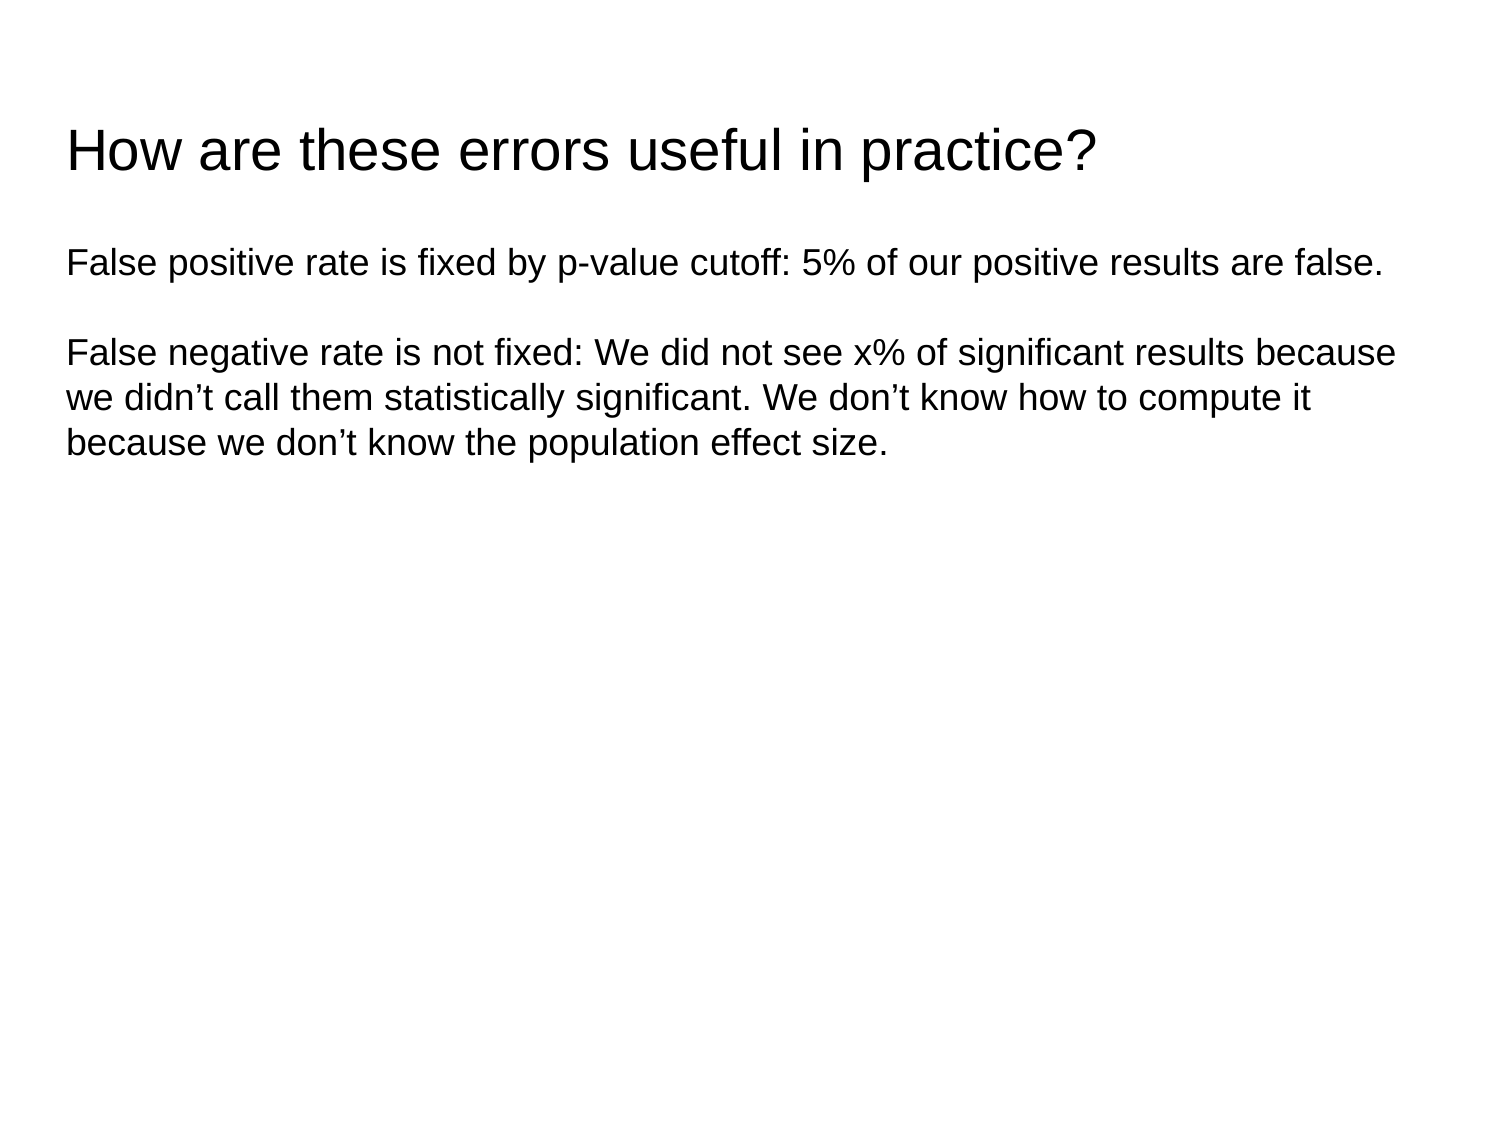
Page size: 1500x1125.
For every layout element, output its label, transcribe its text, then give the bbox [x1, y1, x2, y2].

list False positive rate is fixed by p-value cutoff: 5% of our positive results are false. False negative rate is not fixed: We did not see x% of significant results because we didn’t call them statistically significant. We don’t know how to compute it because we don’t know the population effect size. [51, 222, 1449, 1063]
title How are these errors useful in practice? [51, 97, 1449, 222]
